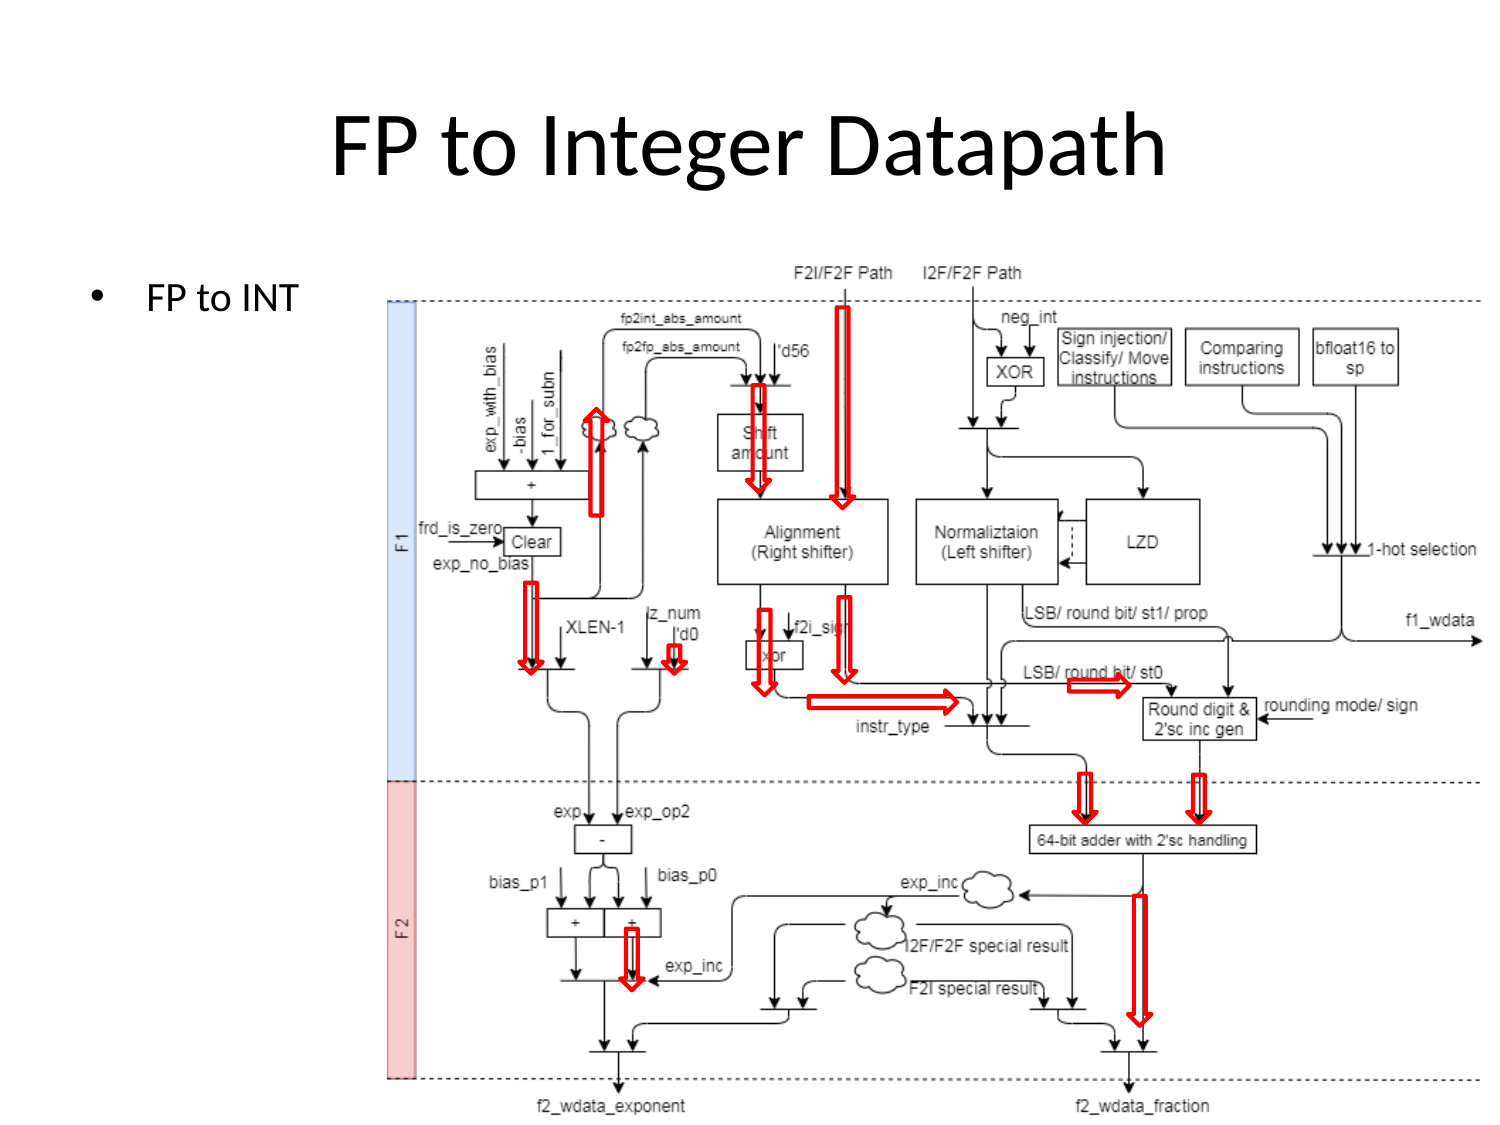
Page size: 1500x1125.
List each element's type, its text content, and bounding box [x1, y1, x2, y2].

list FP to INT [75, 262, 382, 1005]
title FP to Integer Datapath [75, 45, 1425, 233]
picture [387, 257, 1497, 1125]
